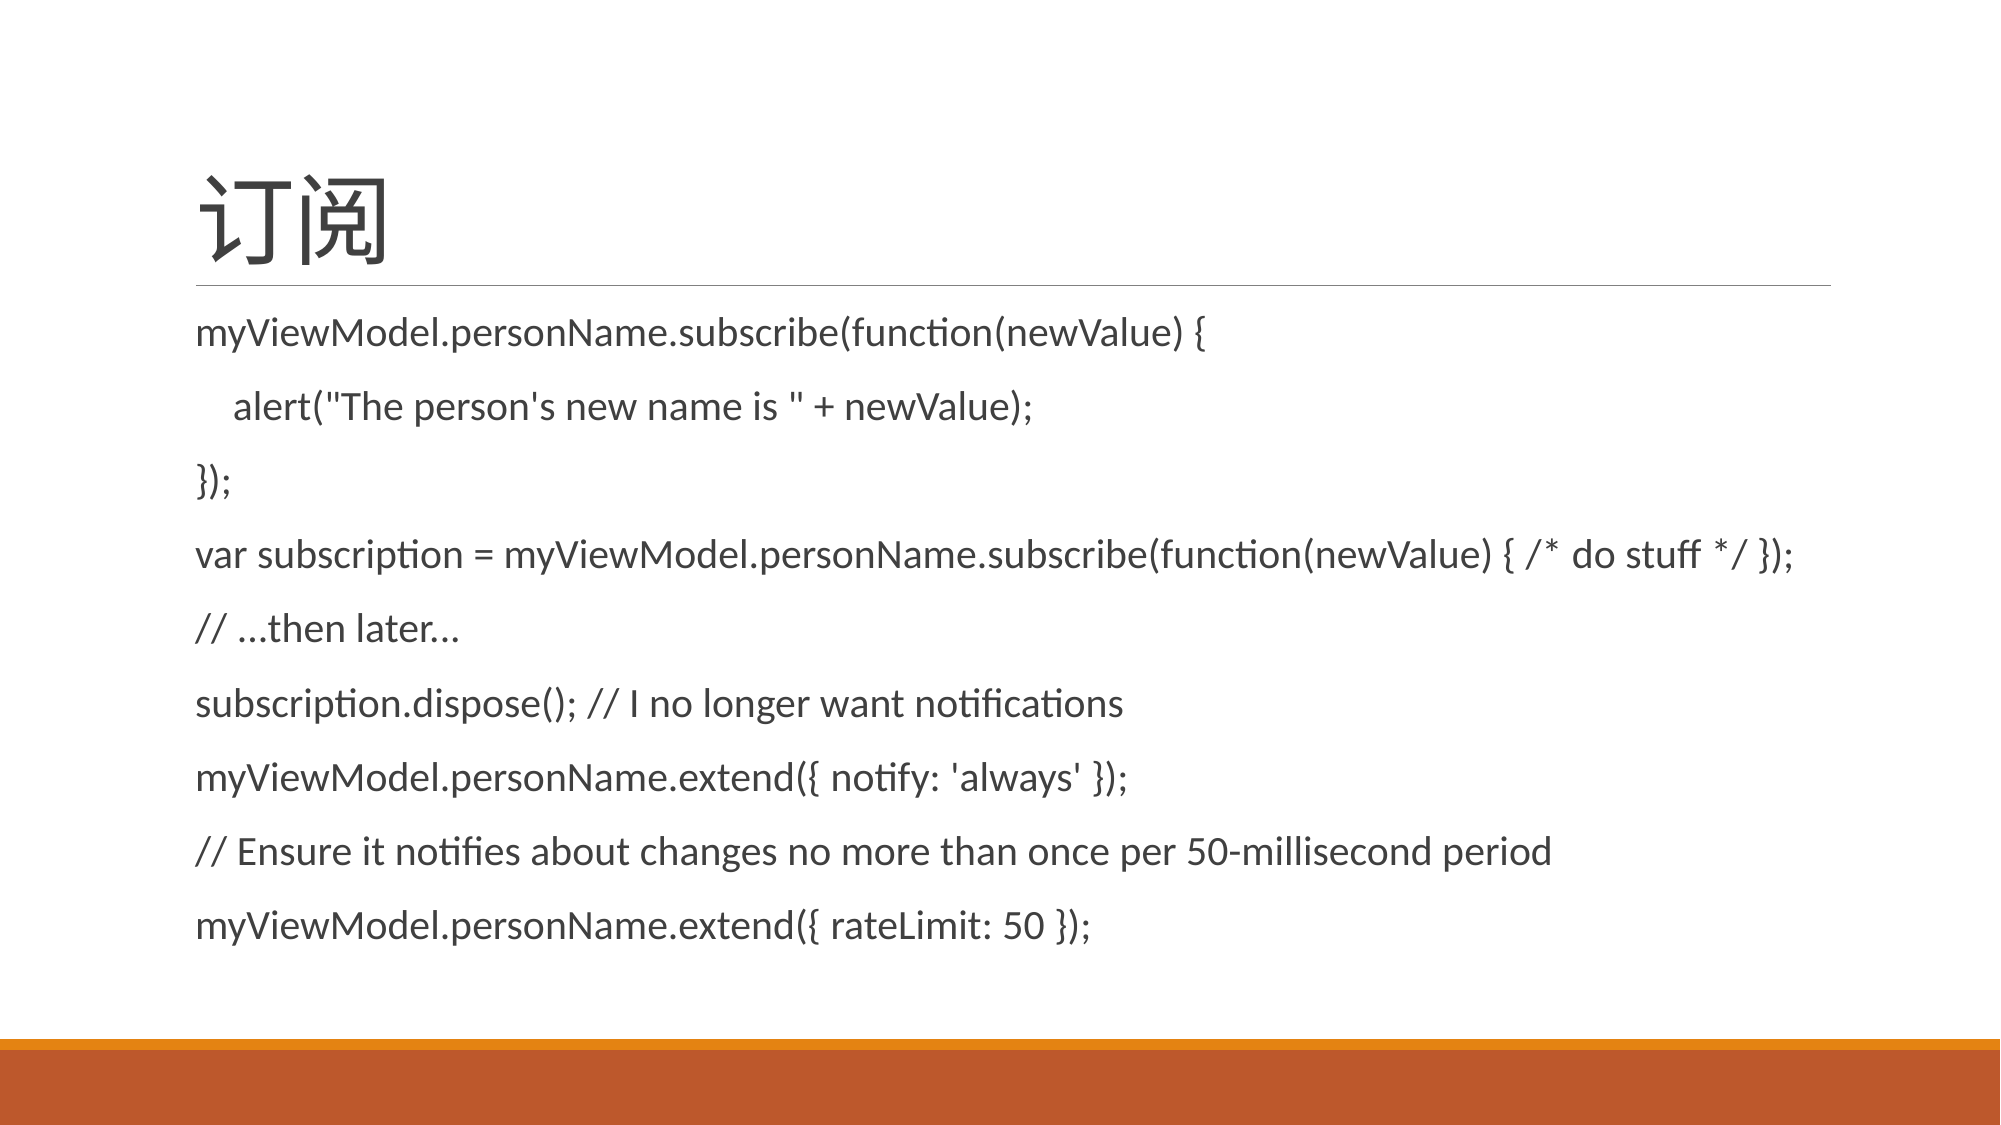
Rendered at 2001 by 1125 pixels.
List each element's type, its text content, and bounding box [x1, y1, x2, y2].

title 订阅 [180, 47, 1830, 285]
list myViewModel.personName.subscribe(function(newValue) { alert("The person's new name is " + newValue); }); var subscription = myViewModel.personName.subscribe(function(newValue) { /* do stuff */ }); // ...then later... subscription.dispose(); // I no longer want notifications myViewModel.personName.extend({ notify: 'always' }); // Ensure it notifies about changes no more than once per 50-millisecond period myViewModel.personName.extend({ rateLimit: 50 }); [180, 302, 1830, 963]
